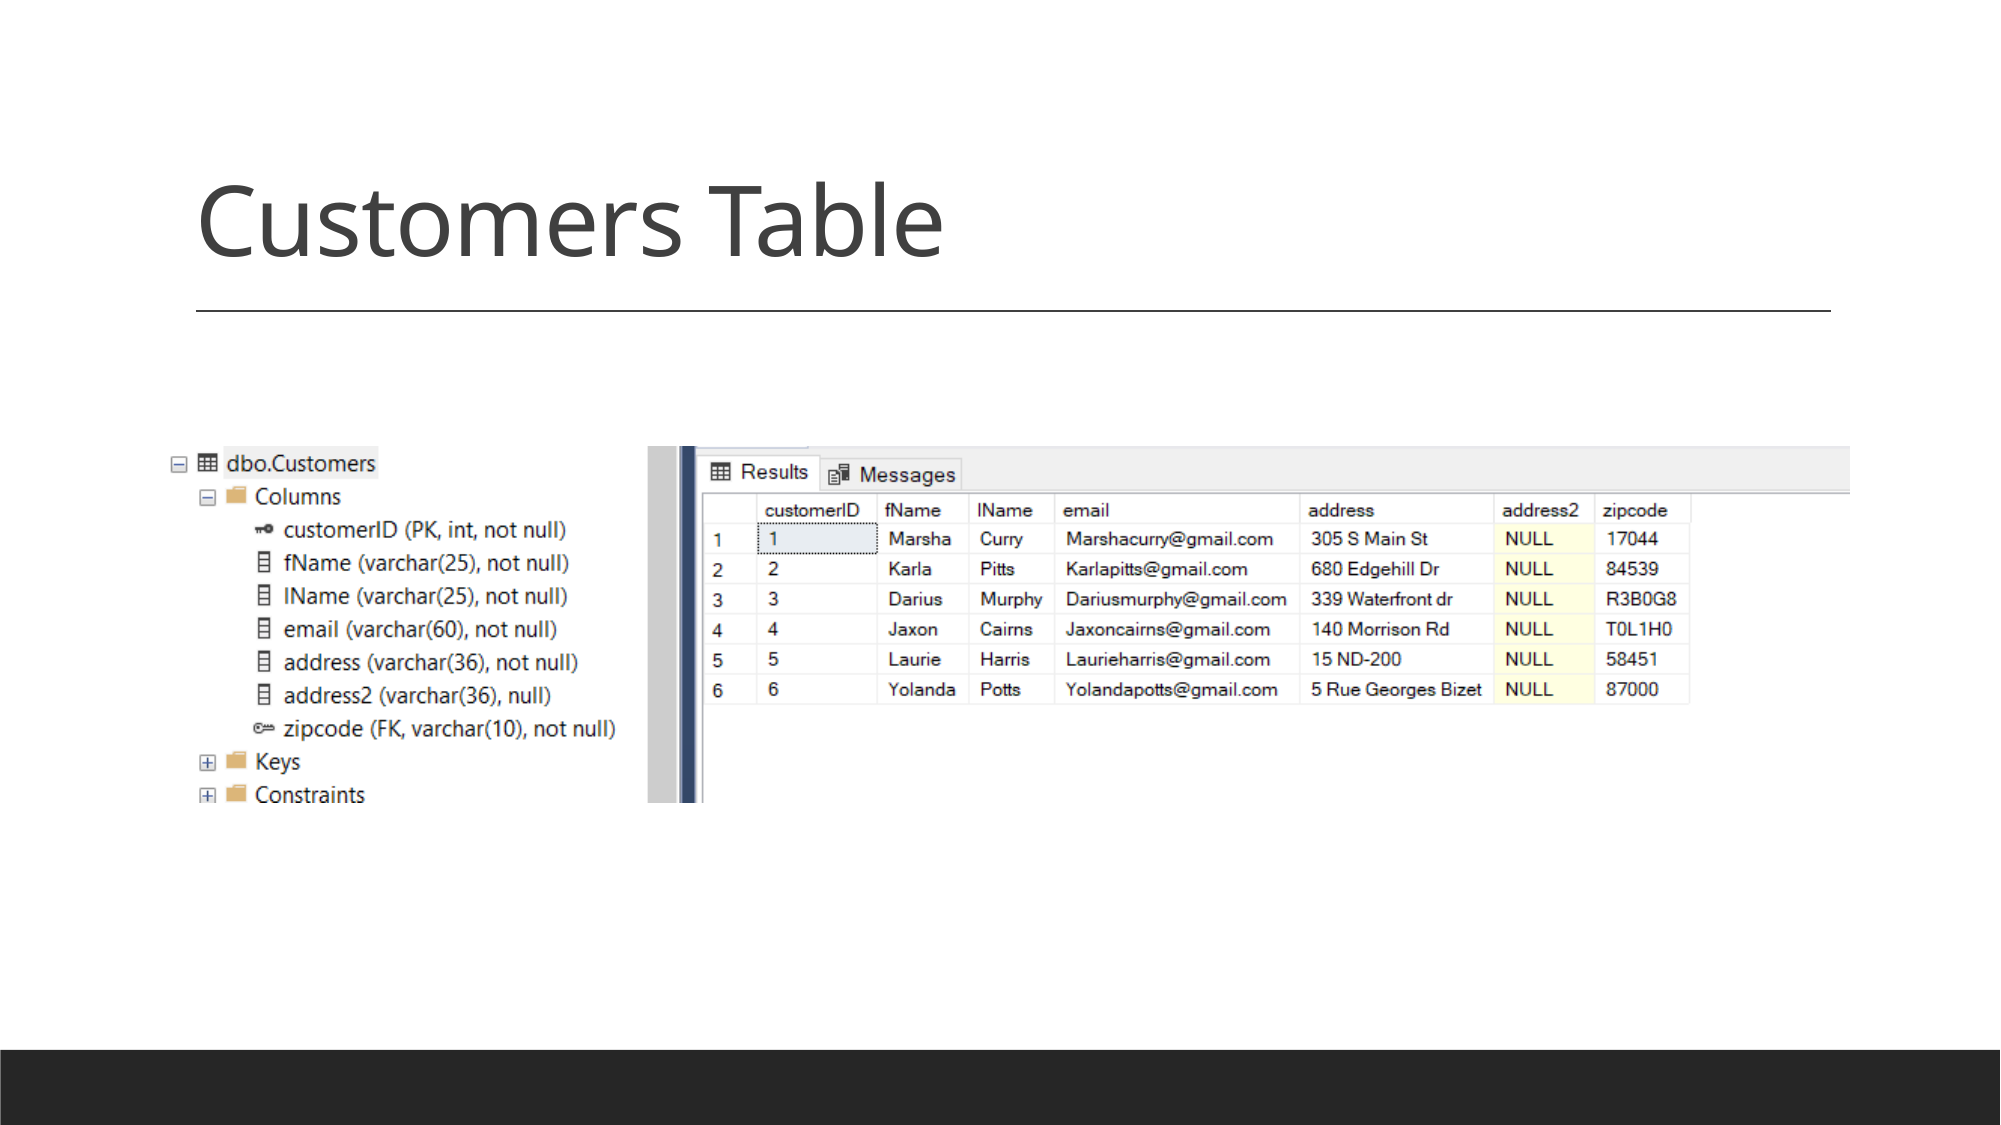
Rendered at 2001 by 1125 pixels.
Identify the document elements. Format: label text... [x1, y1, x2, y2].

title Customers Table [180, 47, 1830, 285]
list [149, 445, 1850, 804]
